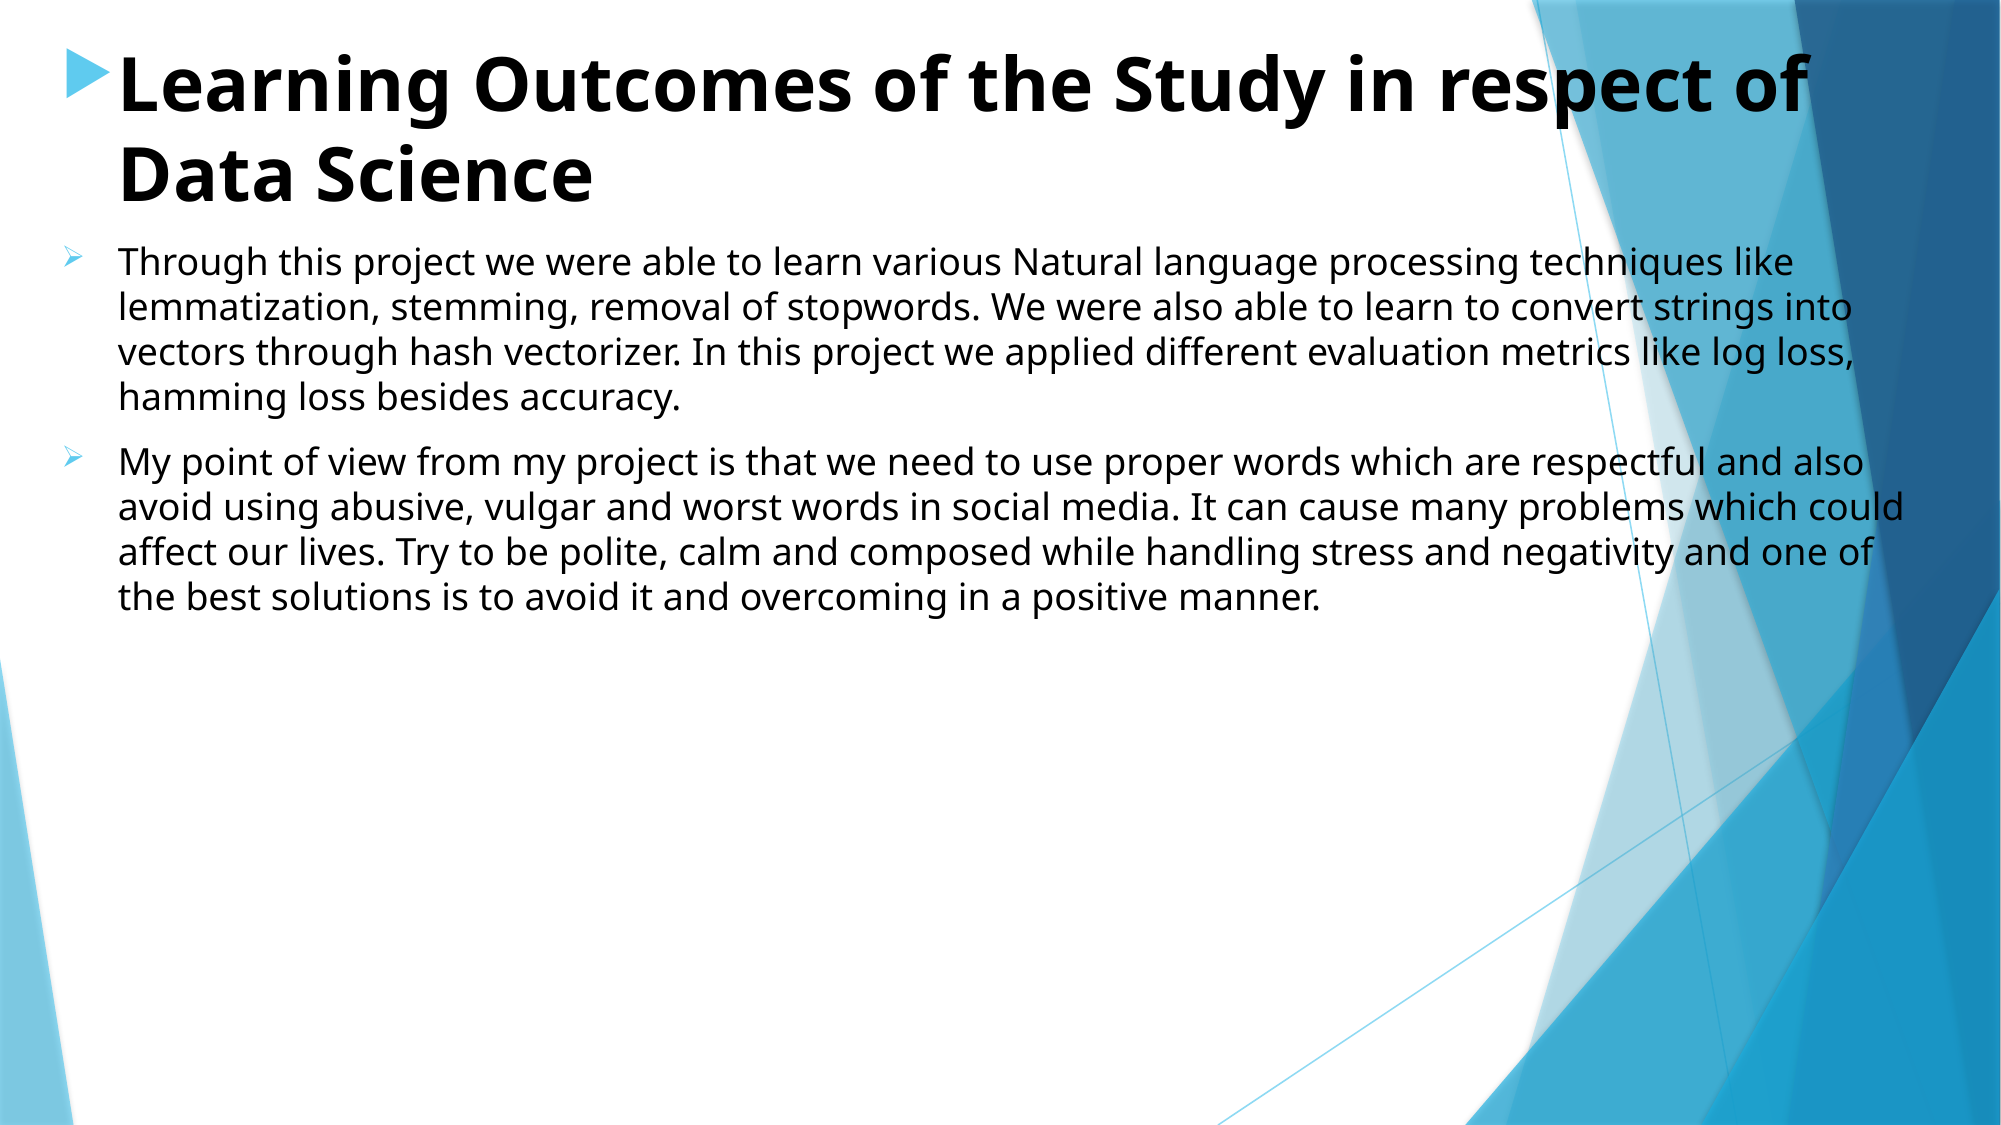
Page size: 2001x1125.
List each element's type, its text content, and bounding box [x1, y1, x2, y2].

list Learning Outcomes of the Study in respect of Data Science Through this project we were able to learn various Natural language processing techniques like lemmatization, stemming, removal of stopwords. We were also able to learn to convert strings into vectors through hash vectorizer. In this project we applied different evaluation metrics like log loss, hamming loss besides accuracy. My point of view from my project is that we need to use proper words which are respectful and also avoid using abusive, vulgar and worst words in social media. It can cause many problems which could affect our lives. Try to be polite, calm and composed while handling stress and negativity and one of the best solutions is to avoid it and overcoming in a positive manner. [46, 29, 1942, 1059]
